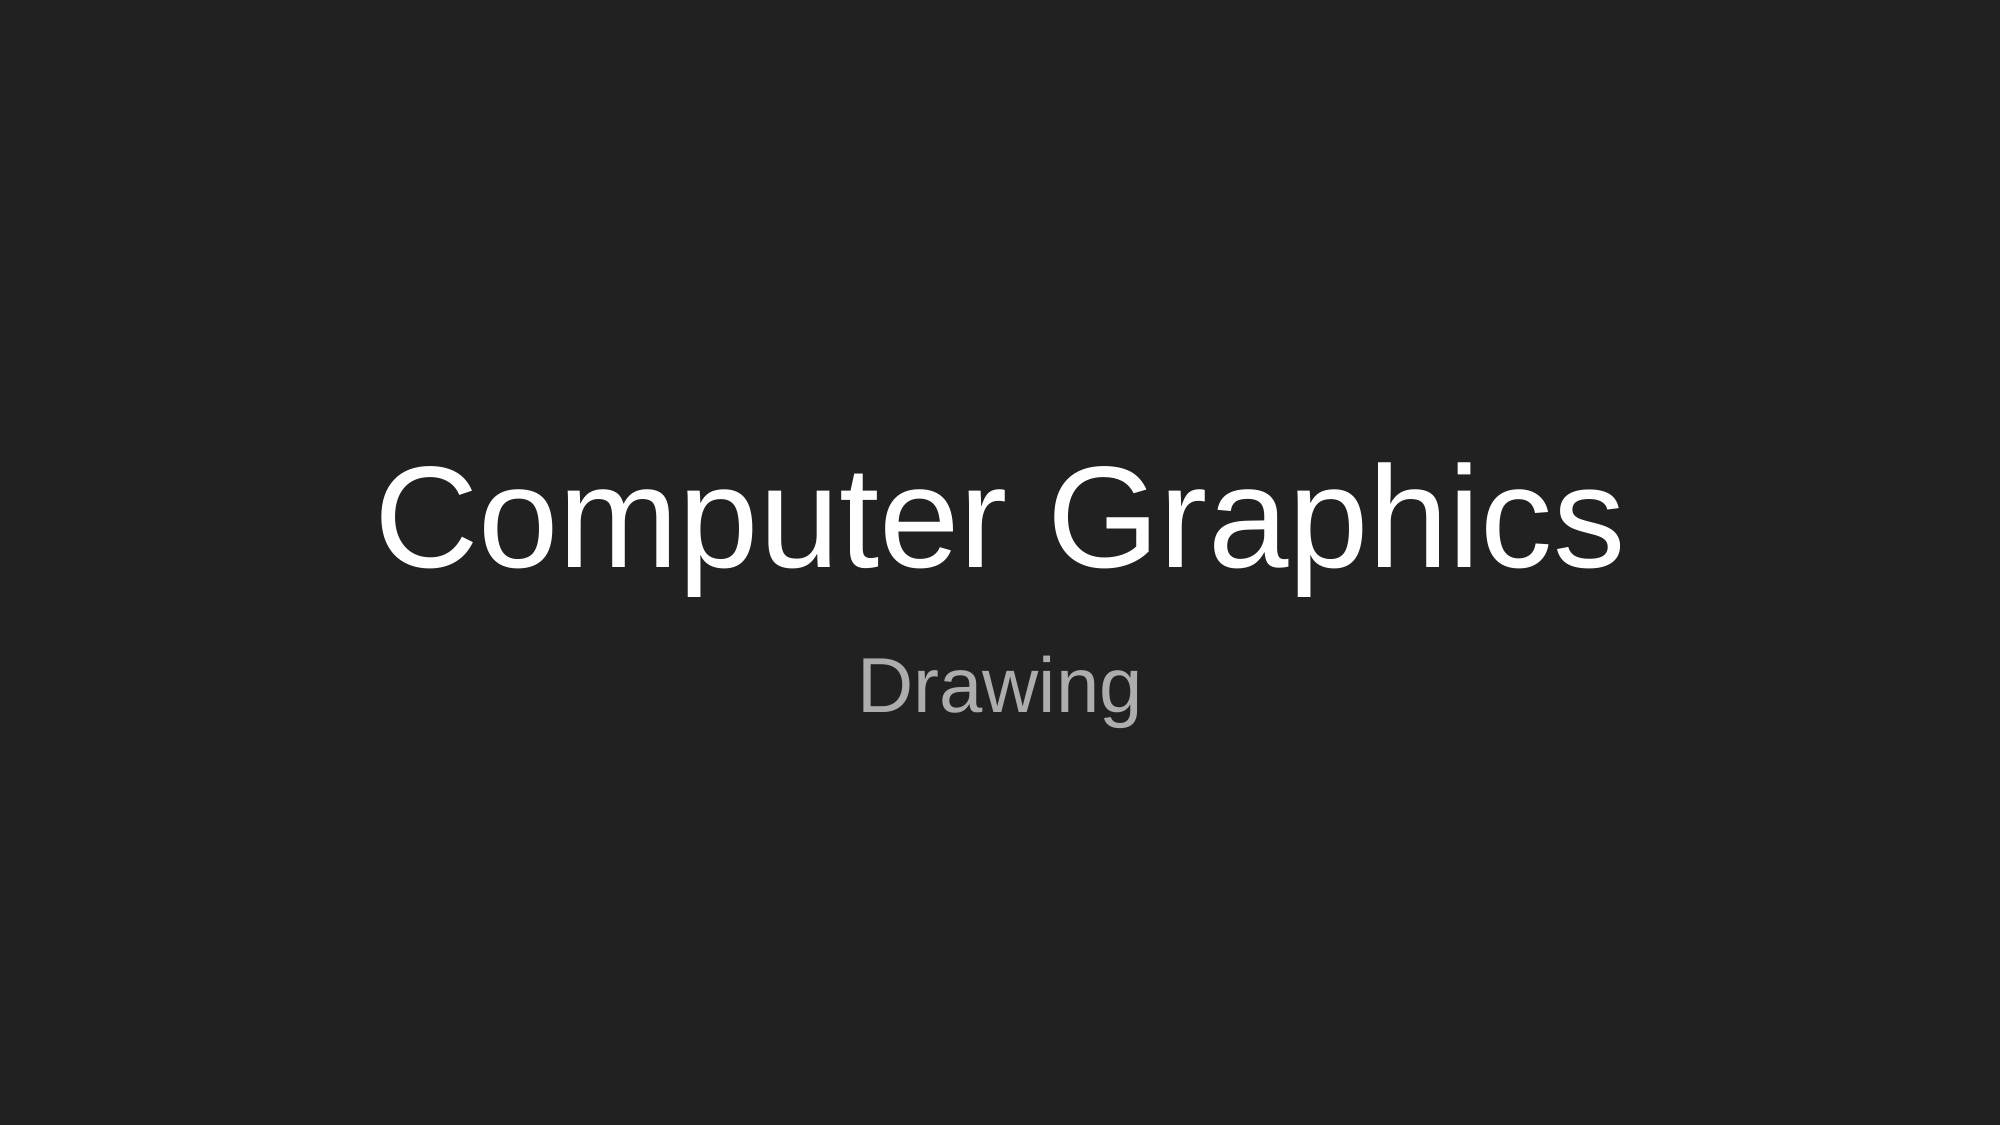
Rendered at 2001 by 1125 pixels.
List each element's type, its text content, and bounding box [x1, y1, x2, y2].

title Computer Graphics [68, 162, 1932, 612]
subtitle Drawing [68, 619, 1932, 794]
